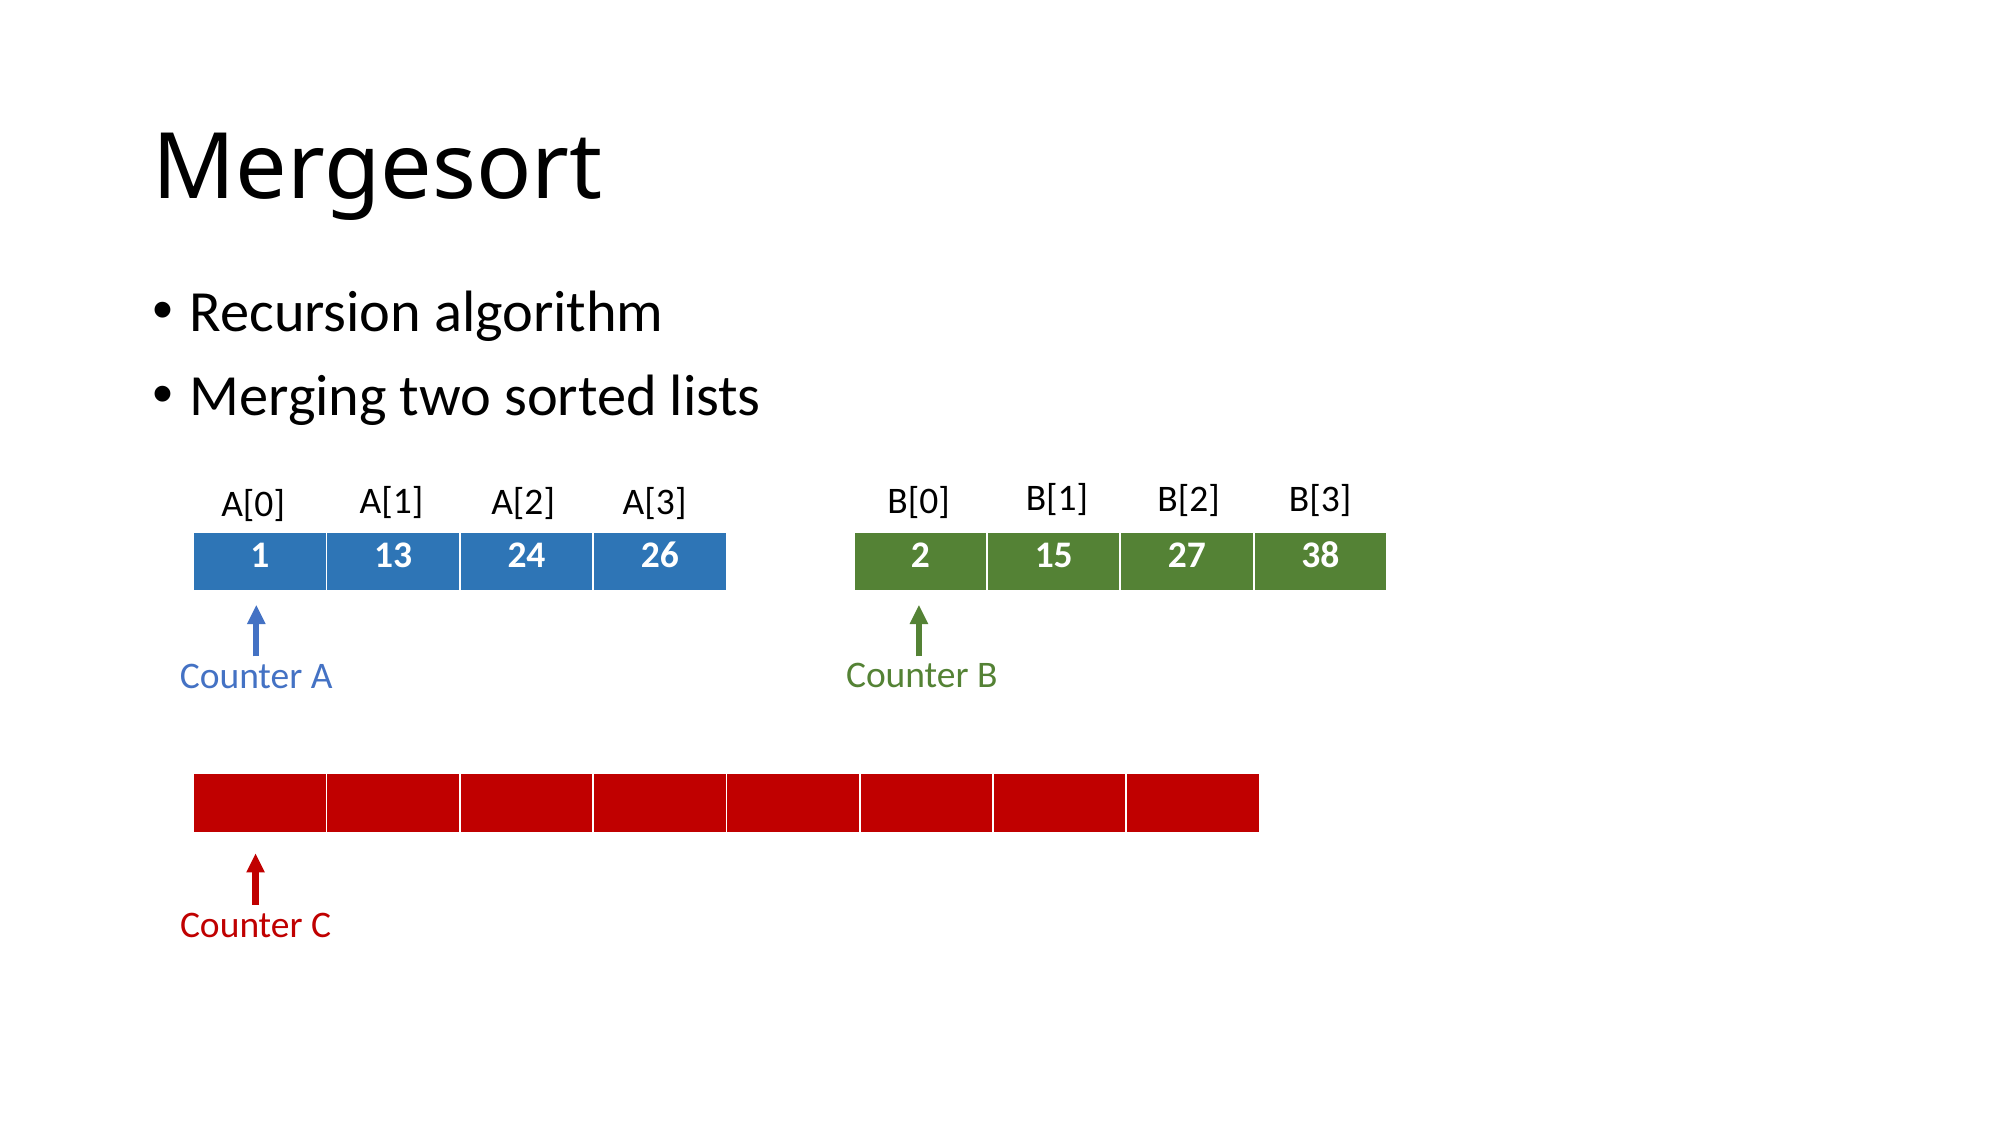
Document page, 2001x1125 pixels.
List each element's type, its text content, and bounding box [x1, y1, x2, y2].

table_header [594, 774, 726, 832]
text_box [163, 853, 348, 954]
table_header 1 [194, 533, 326, 590]
title Mergesort [137, 59, 1863, 273]
table_header [327, 774, 459, 832]
table_header 24 [461, 533, 592, 590]
table_header 13 [327, 533, 459, 590]
table_header [461, 774, 592, 832]
table_header [194, 774, 326, 832]
table_header [1127, 774, 1259, 832]
list Recursion algorithm Merging two sorted lists [137, 273, 1863, 988]
table_header 26 [594, 533, 726, 590]
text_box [872, 465, 1367, 529]
table_header 2 [855, 533, 986, 590]
table_header 38 [1255, 533, 1386, 590]
table_header 15 [988, 533, 1119, 590]
table_header [994, 774, 1125, 832]
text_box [206, 468, 703, 533]
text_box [163, 605, 349, 705]
table_header 27 [1121, 533, 1253, 590]
table_header [861, 774, 992, 832]
table_header [727, 774, 859, 832]
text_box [830, 605, 1014, 704]
